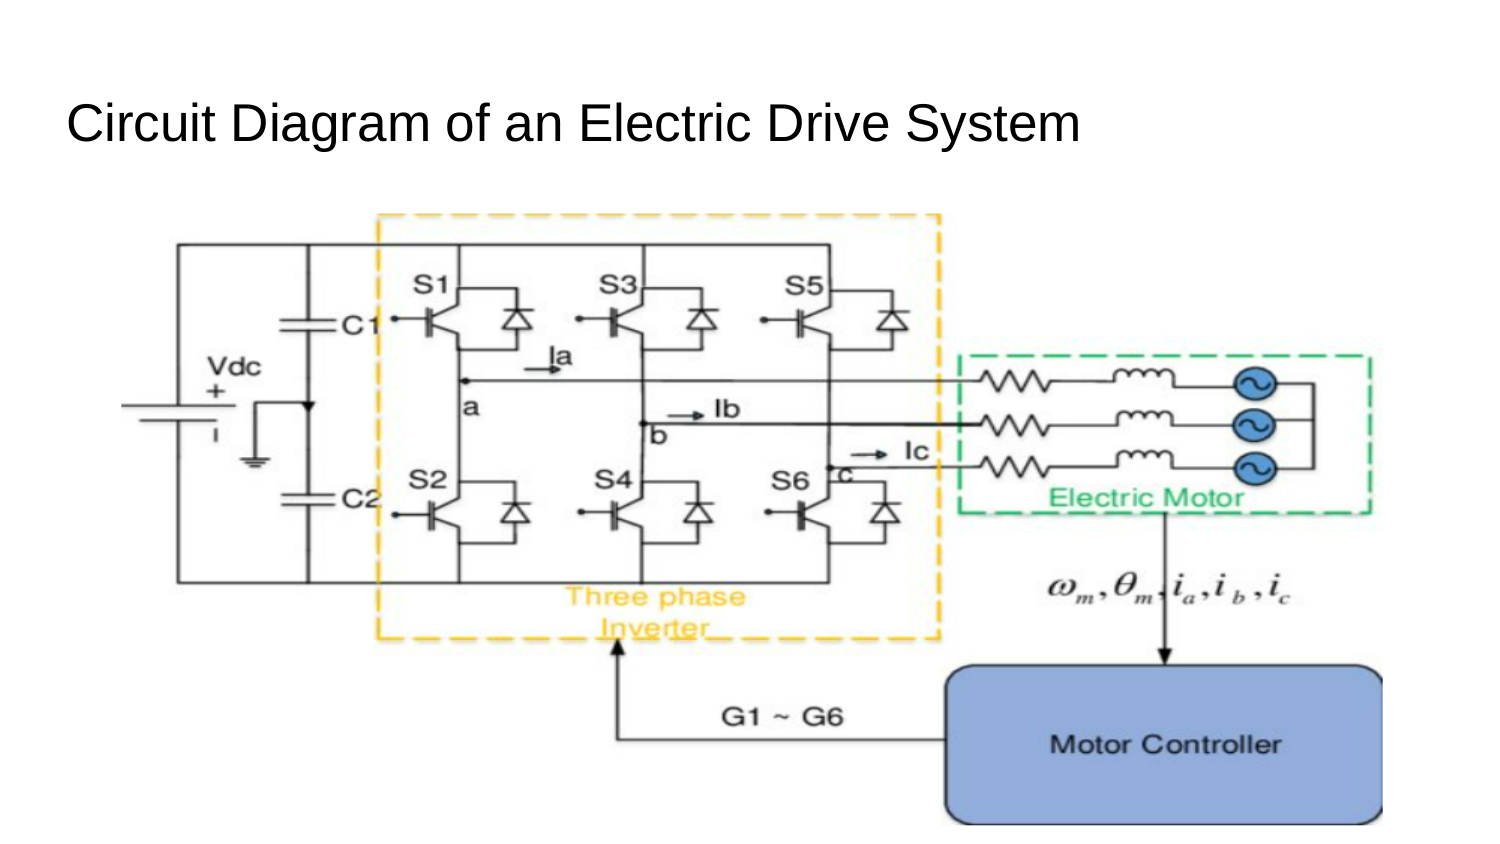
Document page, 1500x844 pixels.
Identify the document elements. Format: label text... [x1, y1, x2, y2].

title Circuit Diagram of an Electric Drive System [51, 72, 1449, 167]
picture [75, 188, 1425, 844]
